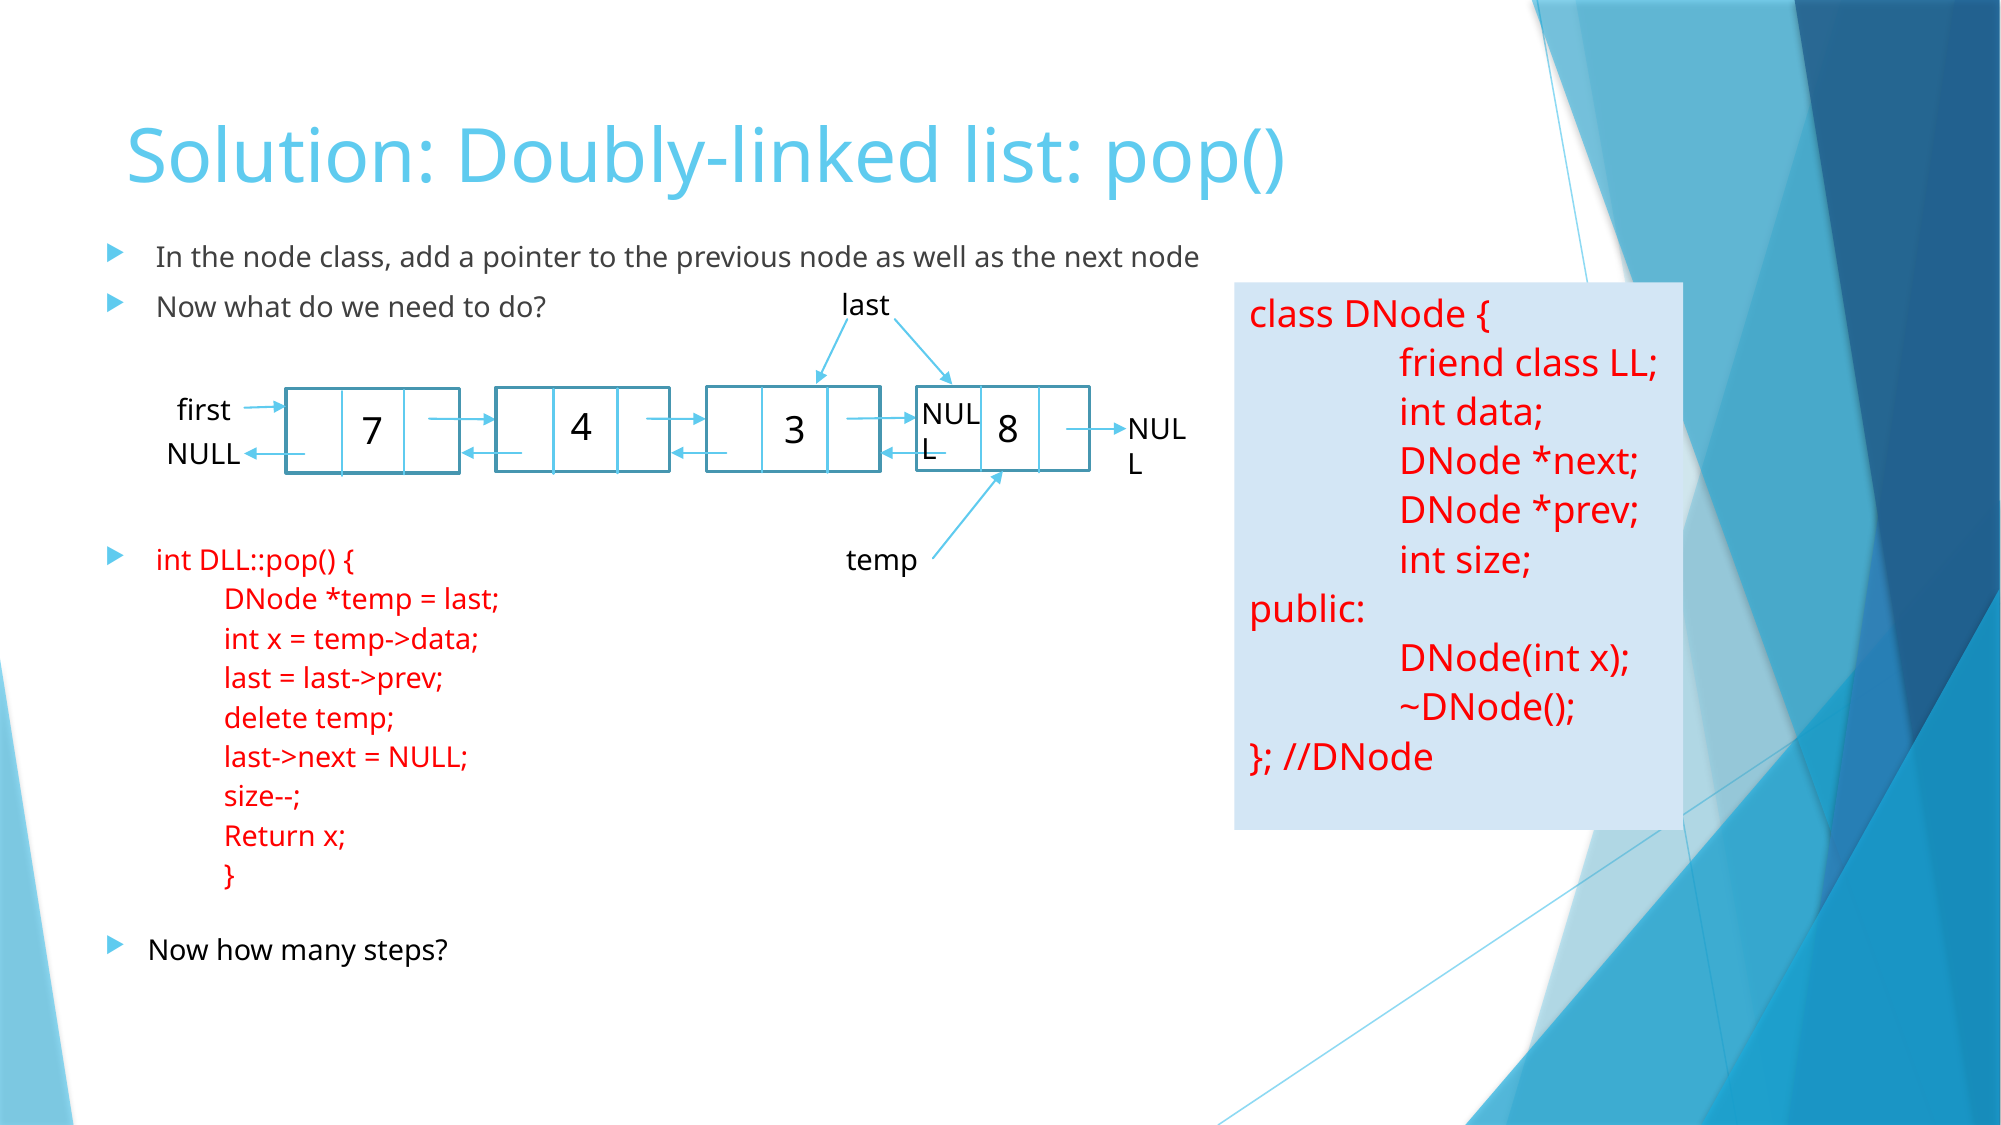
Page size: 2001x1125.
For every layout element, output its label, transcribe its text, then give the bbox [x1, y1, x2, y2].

text_box NULL [906, 387, 980, 473]
text_box last [826, 278, 911, 329]
list In the node class, add a pointer to the previous node as well as the next node Now what do we need to do? int DLL::pop() { DNode *temp = last; int x = temp->data; last = last->prev; delete temp; last->next = NULL; size--; Return x; } Now how many steps? [89, 231, 1501, 981]
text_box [894, 318, 953, 386]
title Solution: Doubly-linked list: pop() [111, 99, 1522, 206]
text_box 8 [1005, 398, 1033, 458]
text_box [815, 318, 848, 385]
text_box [930, 470, 1004, 560]
text_box first [162, 383, 247, 427]
text_box 4 [559, 395, 607, 456]
text_box 7 [348, 400, 398, 460]
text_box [243, 405, 287, 409]
text_box class DNode { friend class LL; int data; DNode *next; DNode *prev; int size; public: DNode(int x); ~DNode(); }; //DNode [1234, 282, 1684, 830]
text_box NULL [982, 387, 1005, 472]
text_box [284, 387, 461, 475]
text_box [494, 386, 671, 473]
text_box NULL [1112, 402, 1211, 488]
text_box [705, 385, 822, 473]
text_box 3 [769, 398, 821, 459]
text_box NULL [151, 427, 256, 478]
text_box temp [831, 533, 933, 584]
text_box [833, 385, 882, 473]
text_box [982, 385, 1091, 472]
